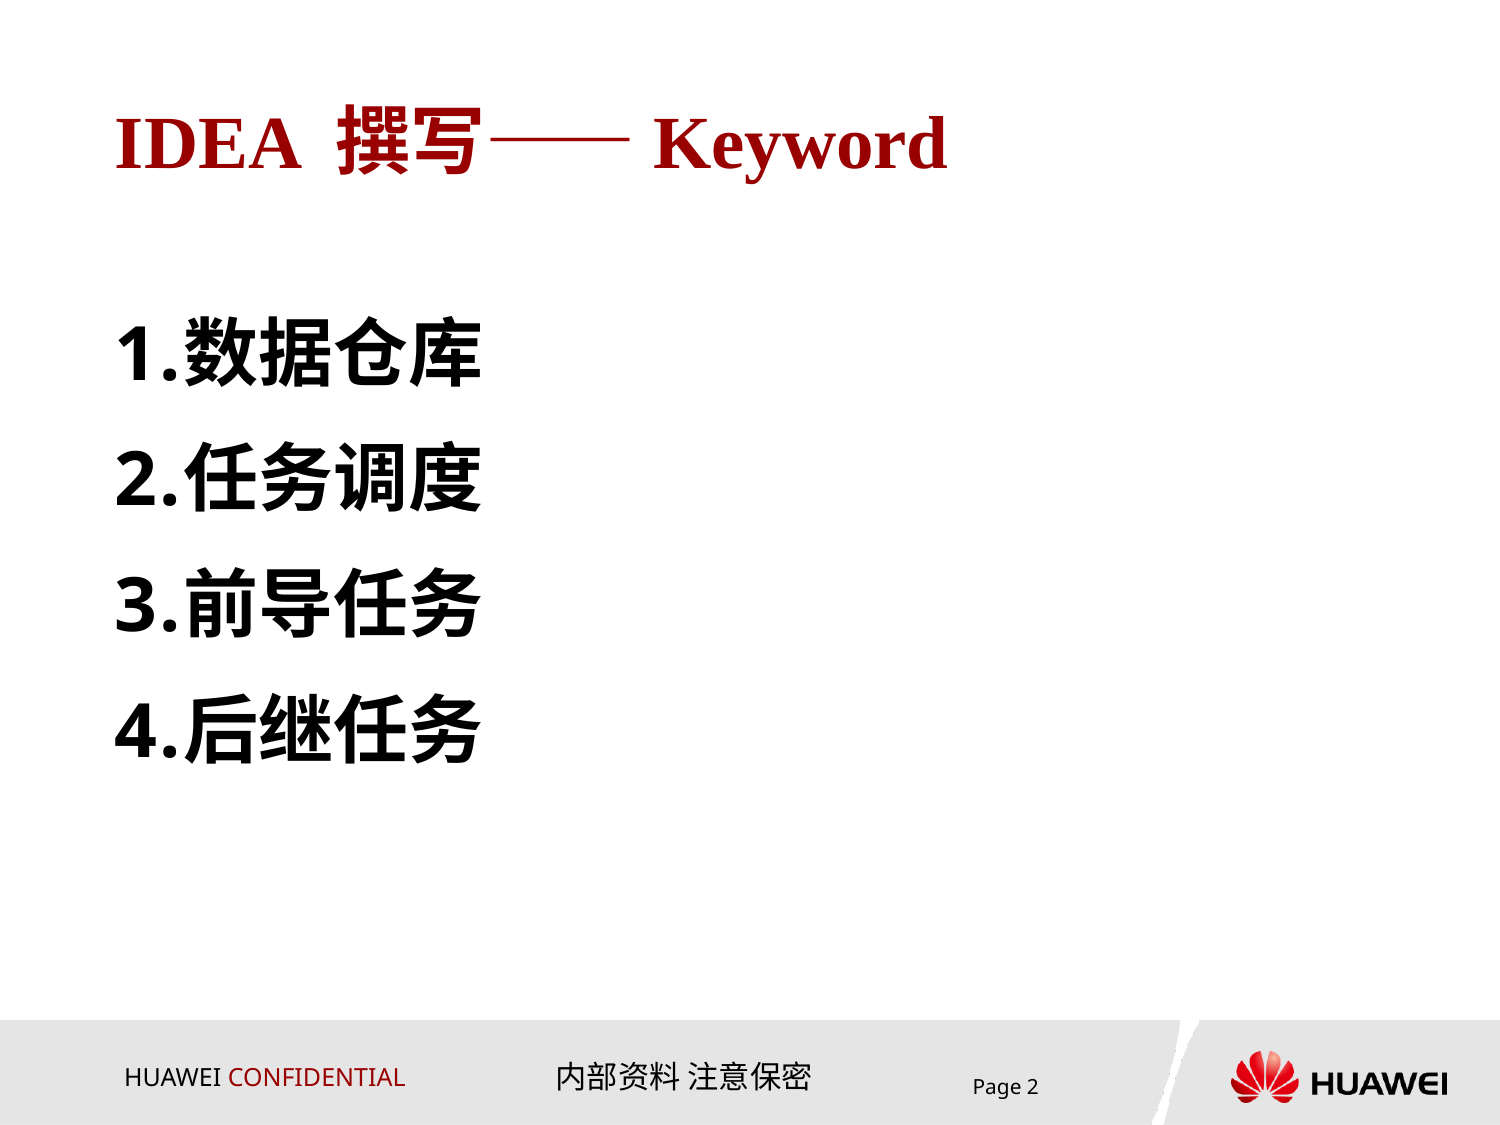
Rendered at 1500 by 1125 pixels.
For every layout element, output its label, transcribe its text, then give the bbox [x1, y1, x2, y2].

slide_number Page 2 [972, 1049, 1147, 1125]
title IDEA 撰写——Keyword [101, 44, 1426, 233]
picture [0, 1020, 1500, 1125]
list 数据仓库 任务调度 前导任务 后继任务 [101, 262, 1426, 1006]
